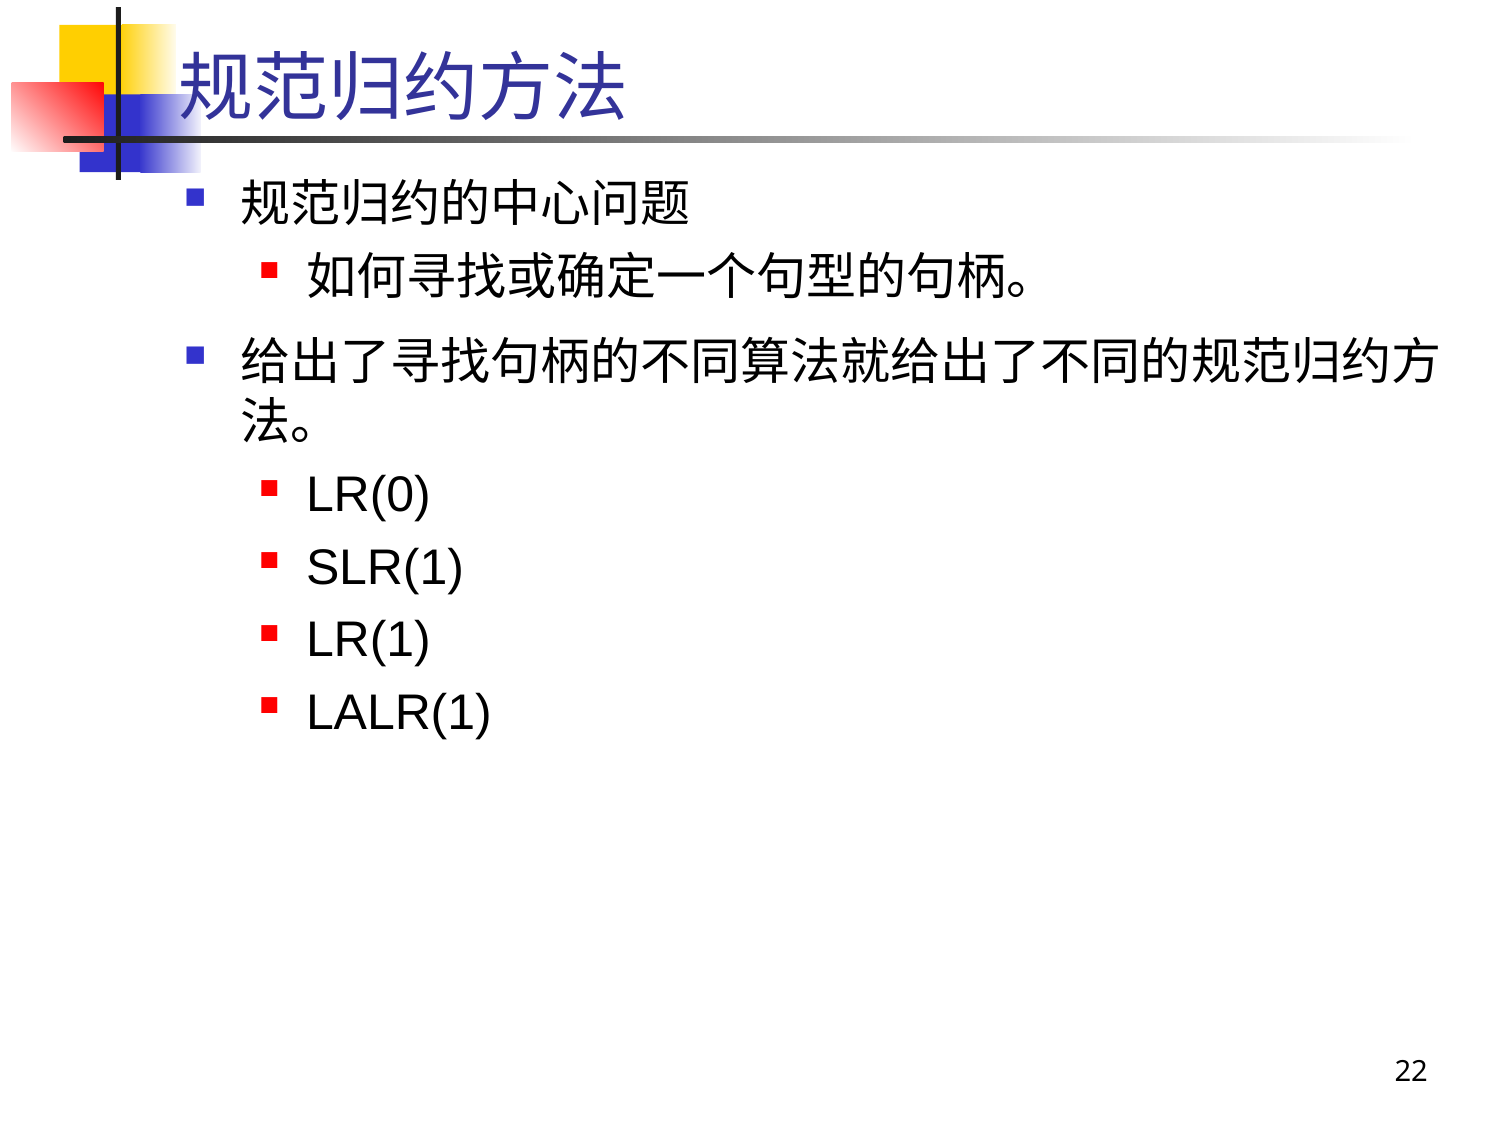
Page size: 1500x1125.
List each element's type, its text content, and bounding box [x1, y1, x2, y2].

slide_number 22 [1130, 1023, 1444, 1100]
list 规范归约的中心问题 如何寻找或确定一个句型的句柄。 给出了寻找句柄的不同算法就给出了不同的规范归约方法。 LR(0) SLR(1) LR(1) LALR(1) [168, 163, 1466, 1032]
title 规范归约方法 [163, 34, 1466, 138]
